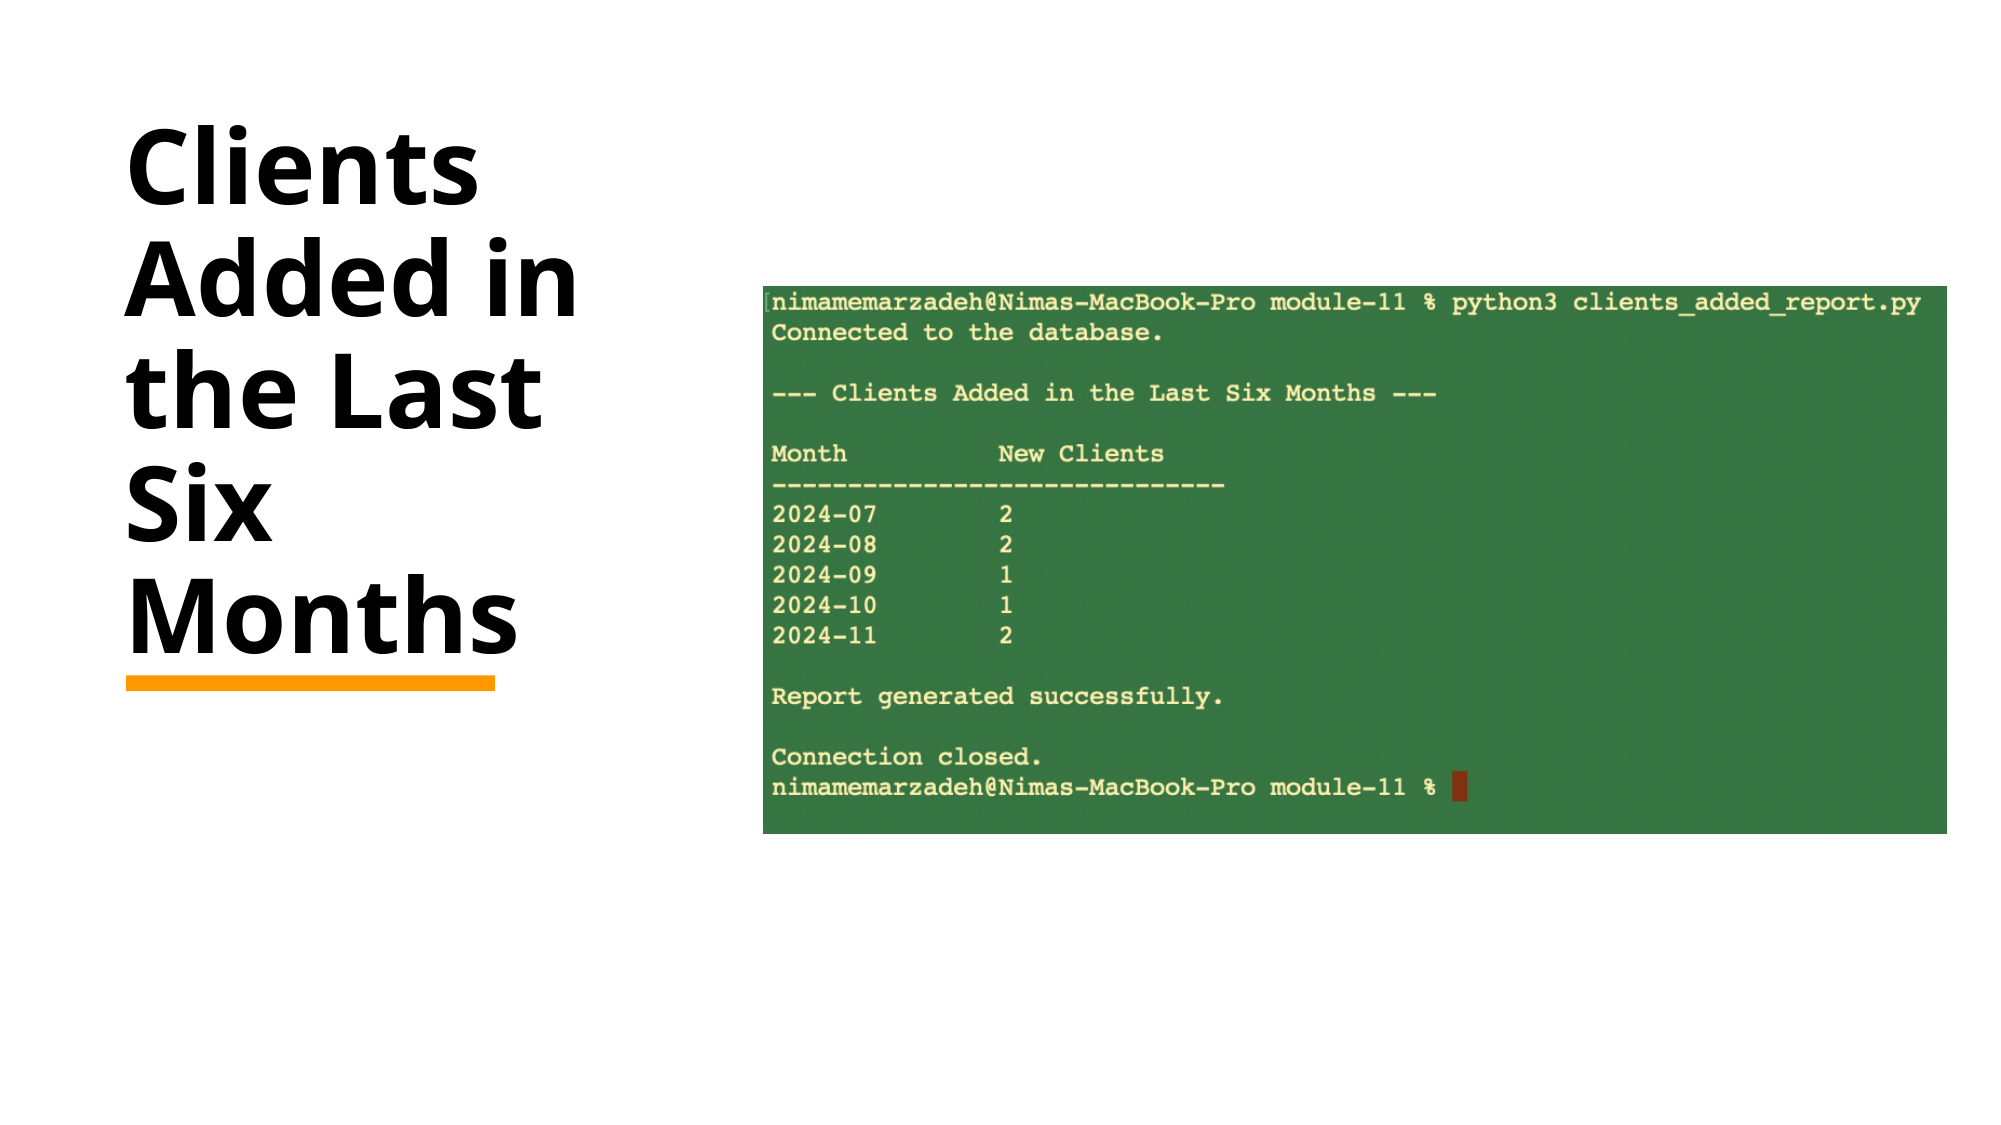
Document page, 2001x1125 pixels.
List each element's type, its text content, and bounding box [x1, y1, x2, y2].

text_box Clients Added in the Last Six Months [104, 104, 691, 691]
picture [762, 286, 1948, 835]
text_box [126, 675, 495, 692]
